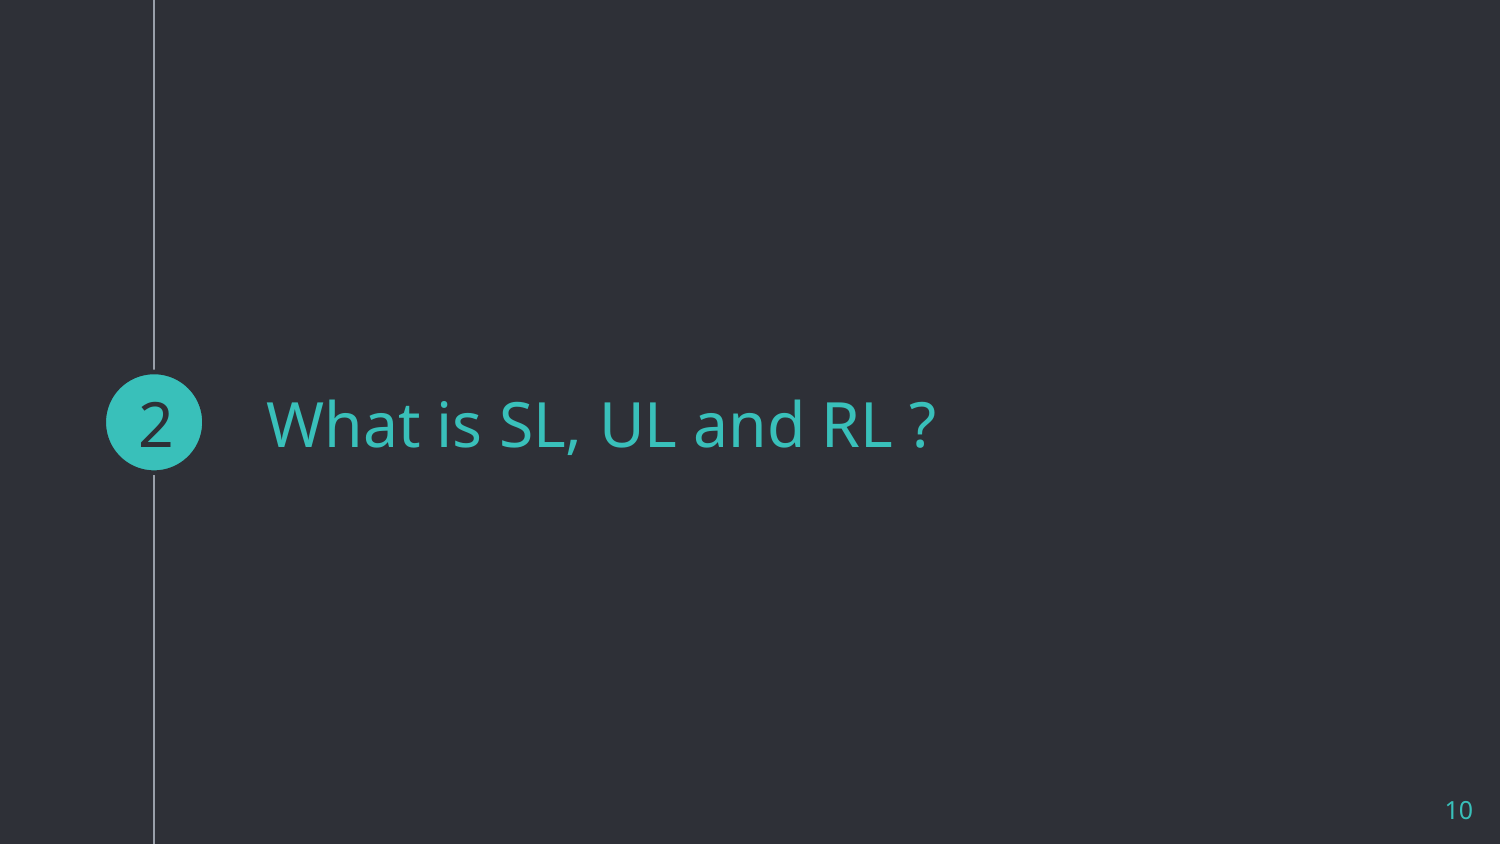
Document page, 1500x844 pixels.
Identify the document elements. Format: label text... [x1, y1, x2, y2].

slide_number 10 [1398, 779, 1489, 832]
text_box 2 [90, 373, 223, 471]
title What is SL, UL and RL ? [250, 378, 1362, 466]
